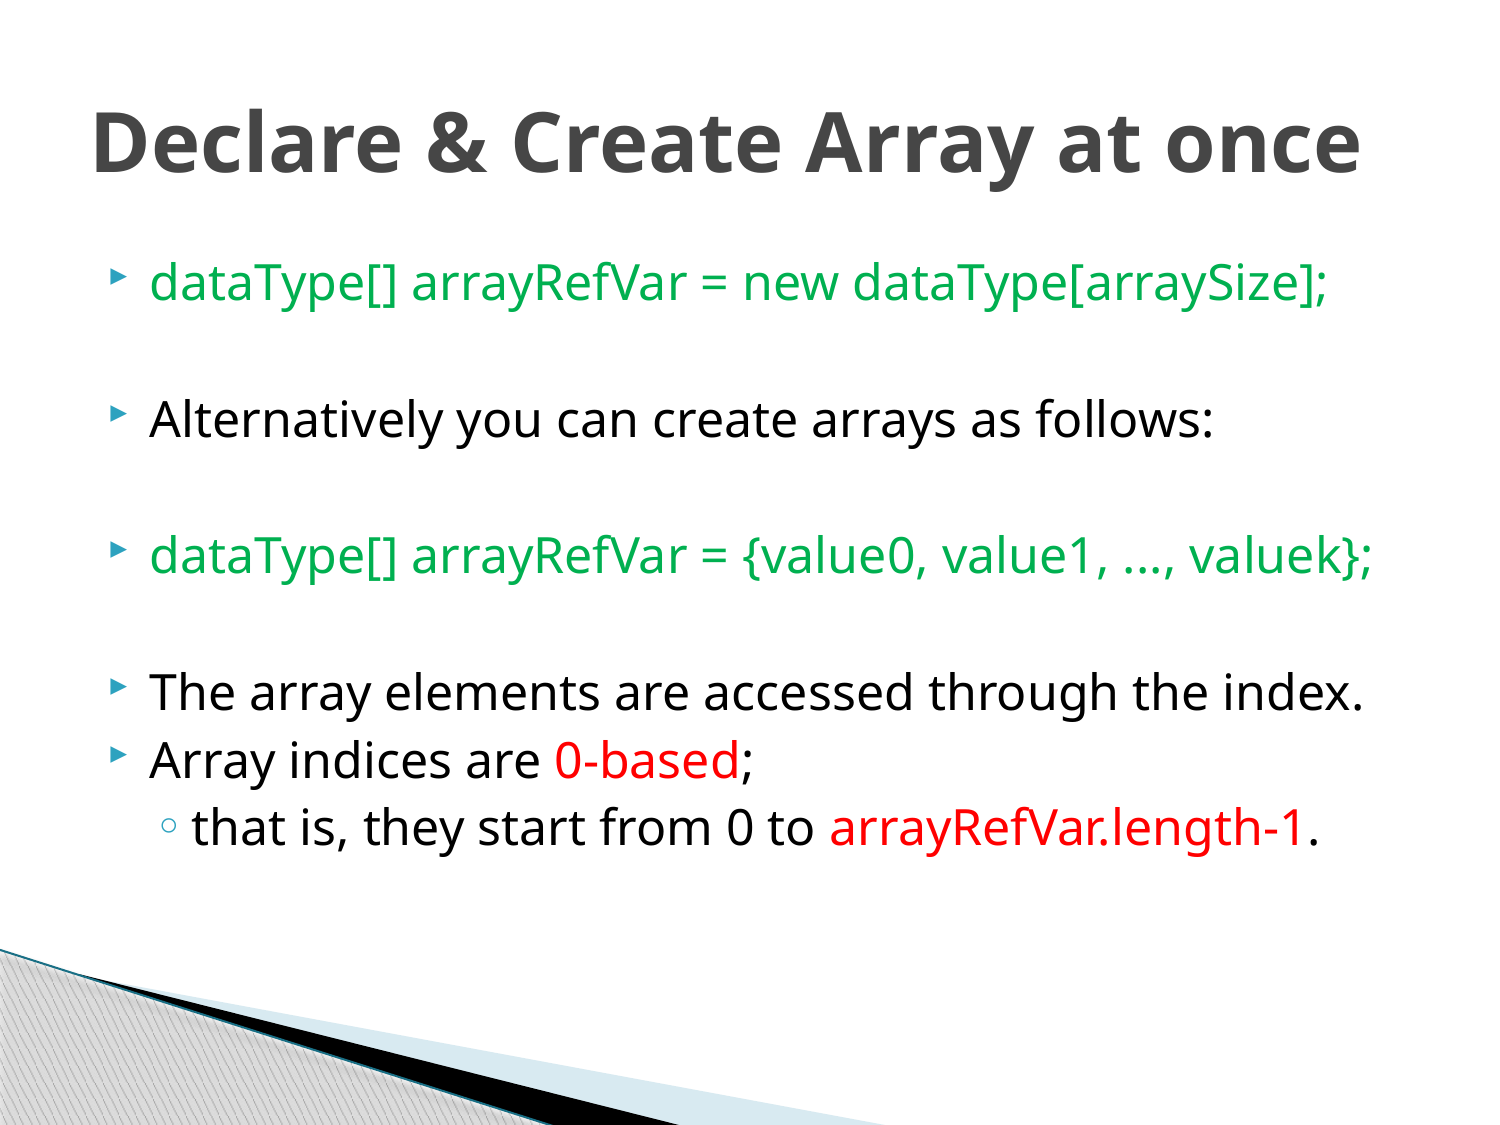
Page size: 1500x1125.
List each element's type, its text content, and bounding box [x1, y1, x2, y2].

list dataType[] arrayRefVar = new dataType[arraySize]; Alternatively you can create arrays as follows: dataType[] arrayRefVar = {value0, value1, ..., valuek}; The array elements are accessed through the index. Array indices are 0-based; that is, they start from 0 to arrayRefVar.length-1. [75, 243, 1425, 986]
title Declare & Create Array at once [75, 45, 1425, 233]
